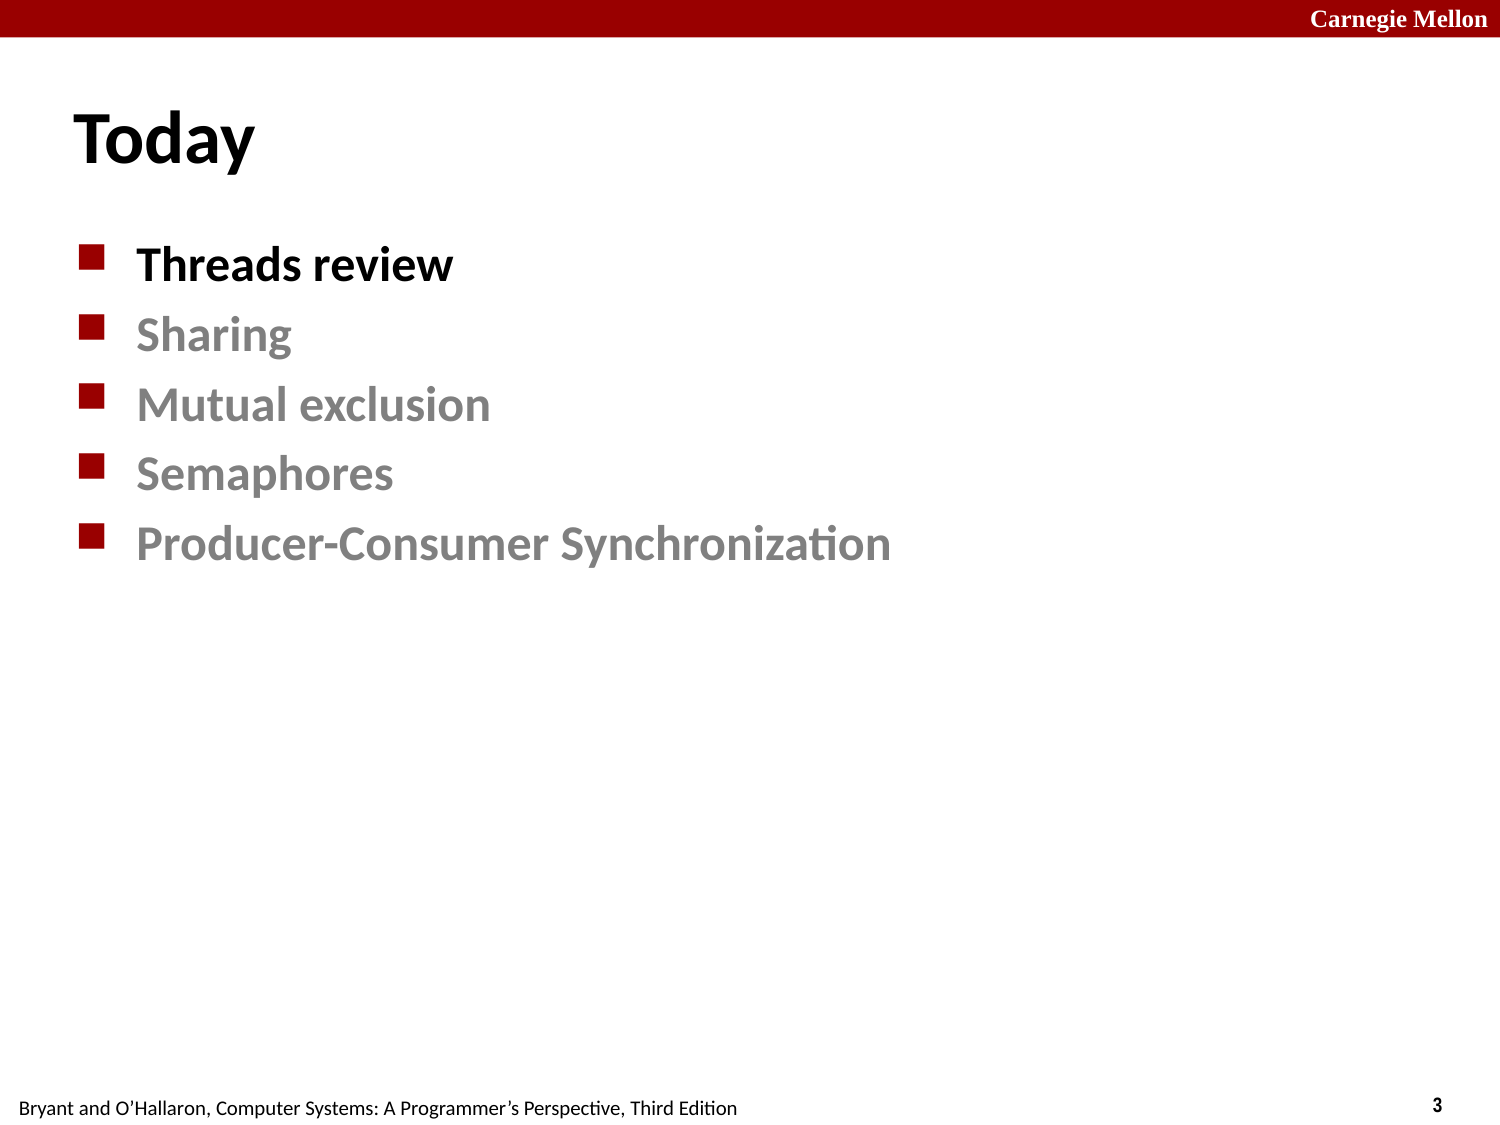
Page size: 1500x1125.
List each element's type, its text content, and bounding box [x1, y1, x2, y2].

title Today [58, 71, 1305, 197]
list Threads review Sharing Mutual exclusion Semaphores Producer-Consumer Synchronization [64, 223, 1361, 1040]
